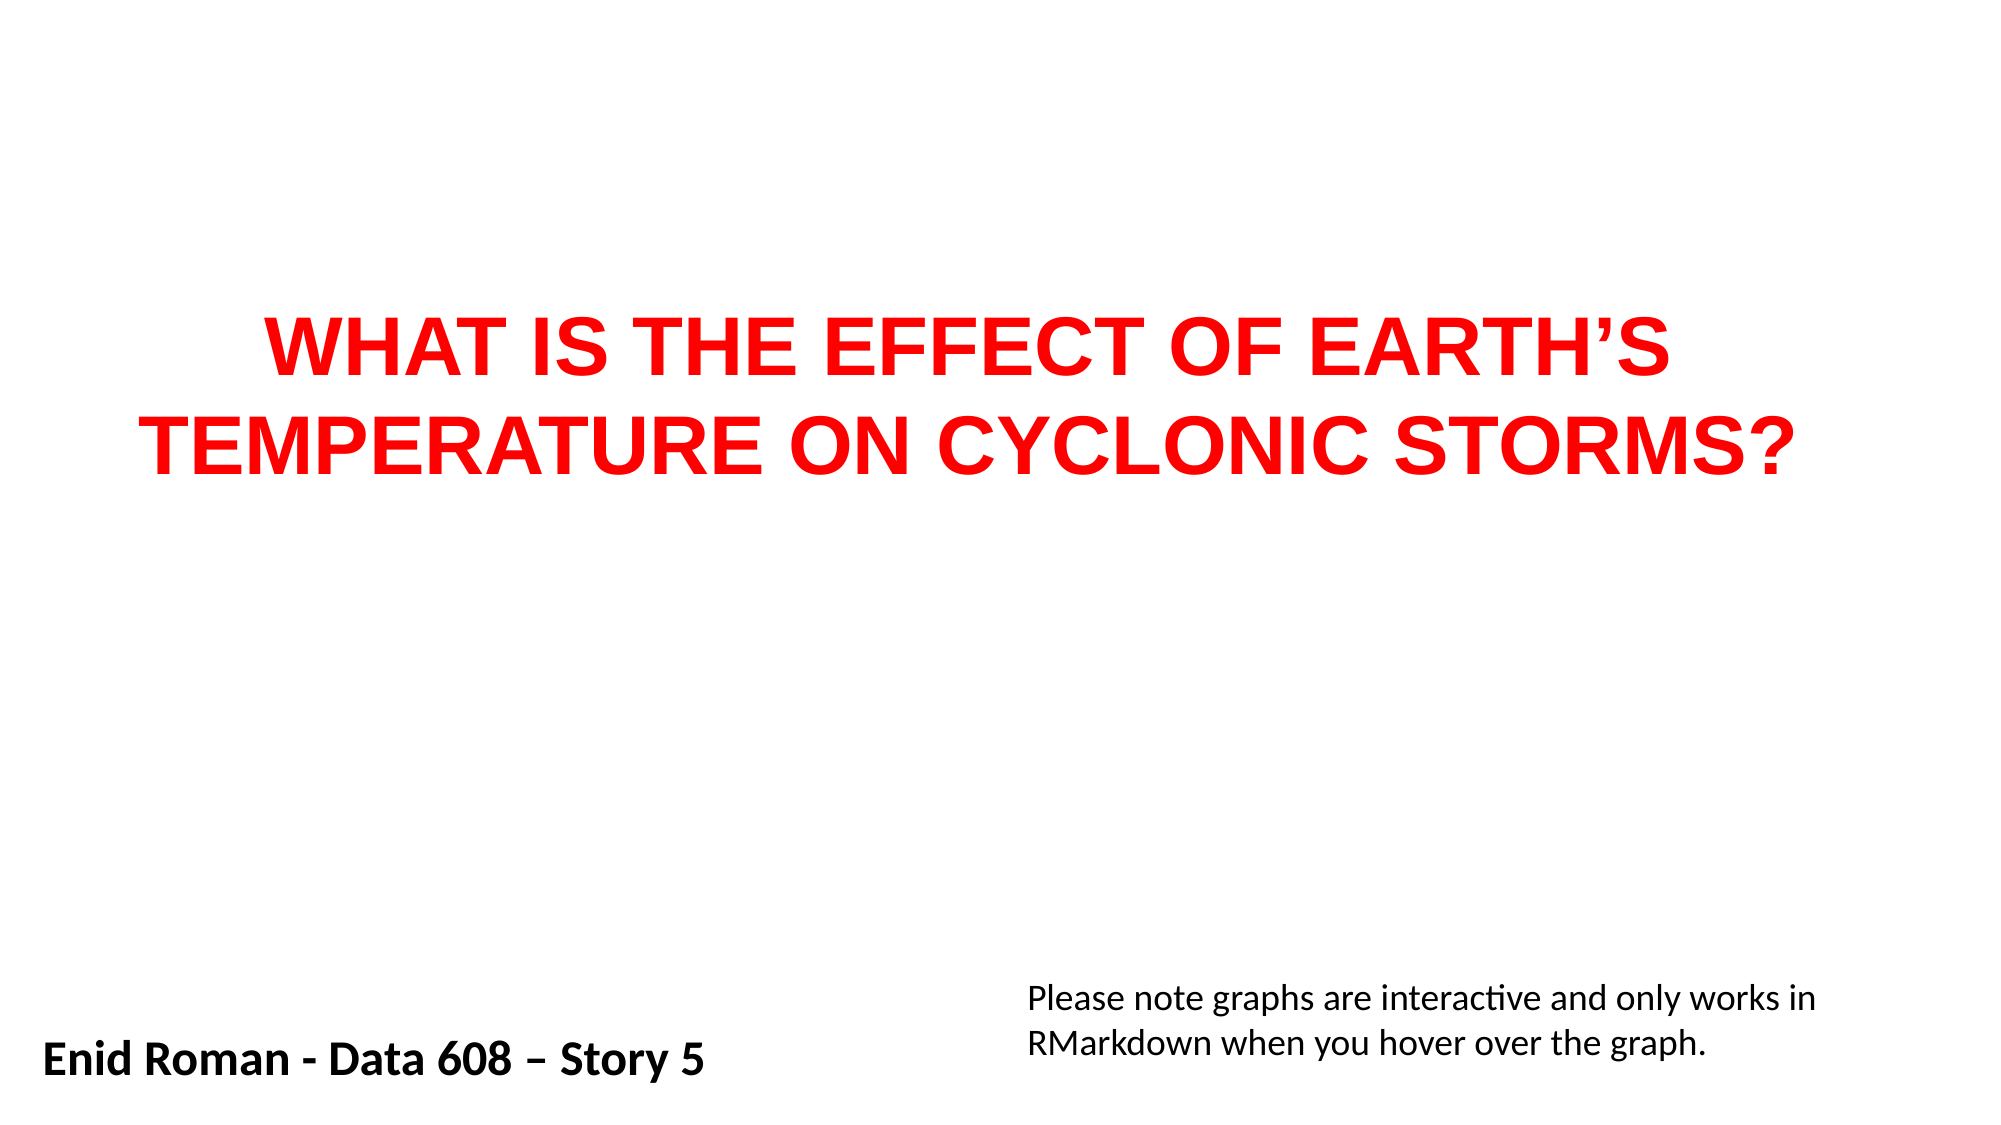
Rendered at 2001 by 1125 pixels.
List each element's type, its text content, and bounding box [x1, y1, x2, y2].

text_box Enid Roman - Data 608 – Story 5 [27, 1018, 892, 1093]
text_box WHAT IS THE EFFECT OF EARTH’S TEMPERATURE ON CYCLONIC STORMS? [114, 284, 1823, 499]
text_box Please note graphs are interactive and only works in RMarkdown when you hover over the graph. [1012, 965, 1961, 1116]
